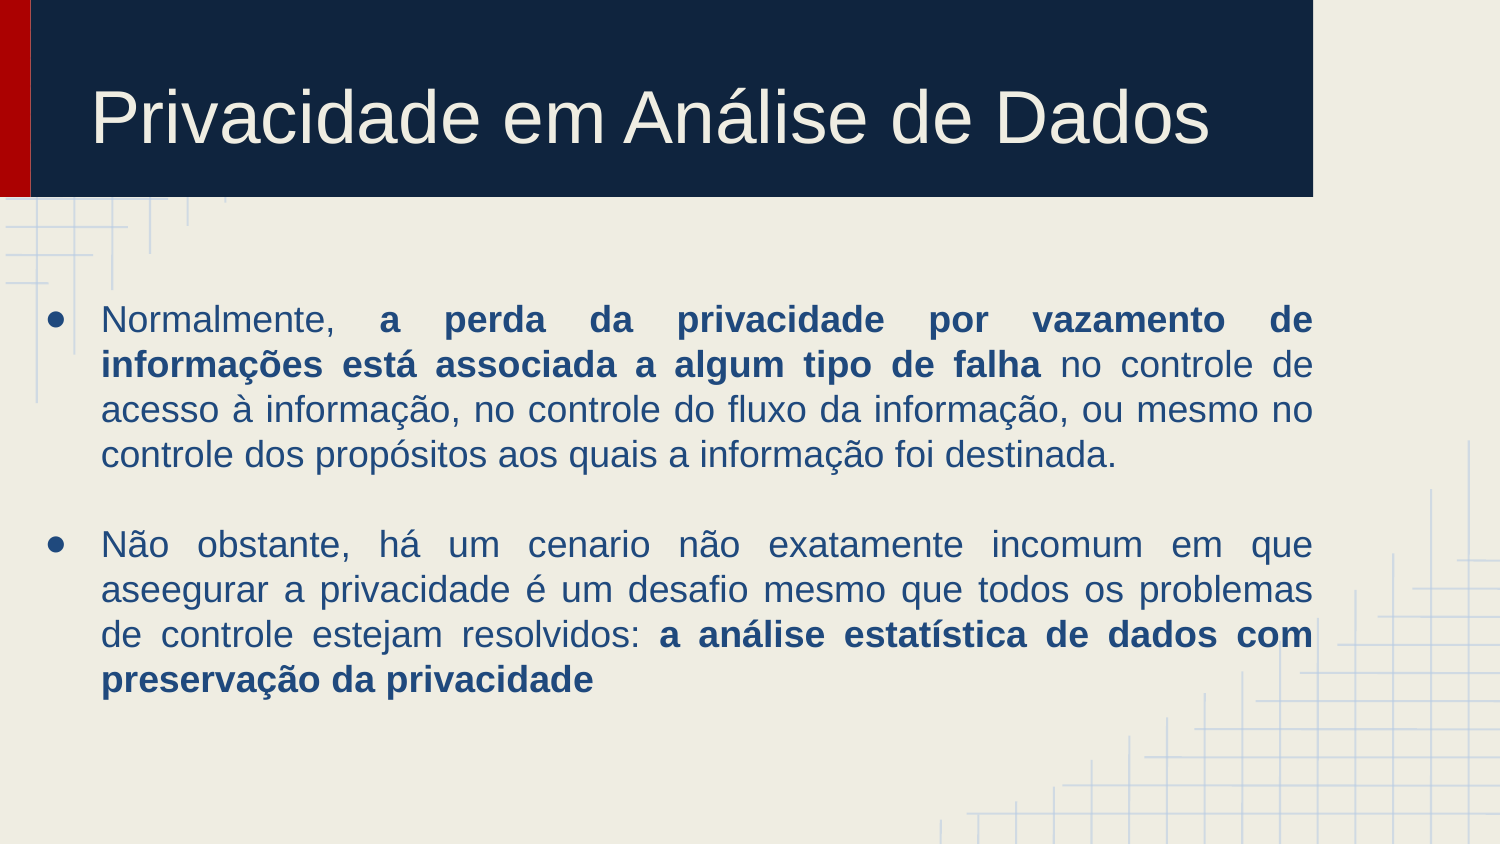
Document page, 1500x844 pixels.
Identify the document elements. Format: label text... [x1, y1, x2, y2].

title Privacidade em Análise de Dados [75, 7, 1276, 174]
list Normalmente, a perda da privacidade por vazamento de informações está associada a algum tipo de falha no controle de acesso à informação, no controle do fluxo da informação, ou mesmo no controle dos propósitos aos quais a informação foi destinada. Não obstante, há um cenario não exatamente incomum em que aseegurar a privacidade é um desafio mesmo que todos os problemas de controle estejam resolvidos: a análise estatística de dados com preservação da privacidade [10, 280, 1329, 844]
